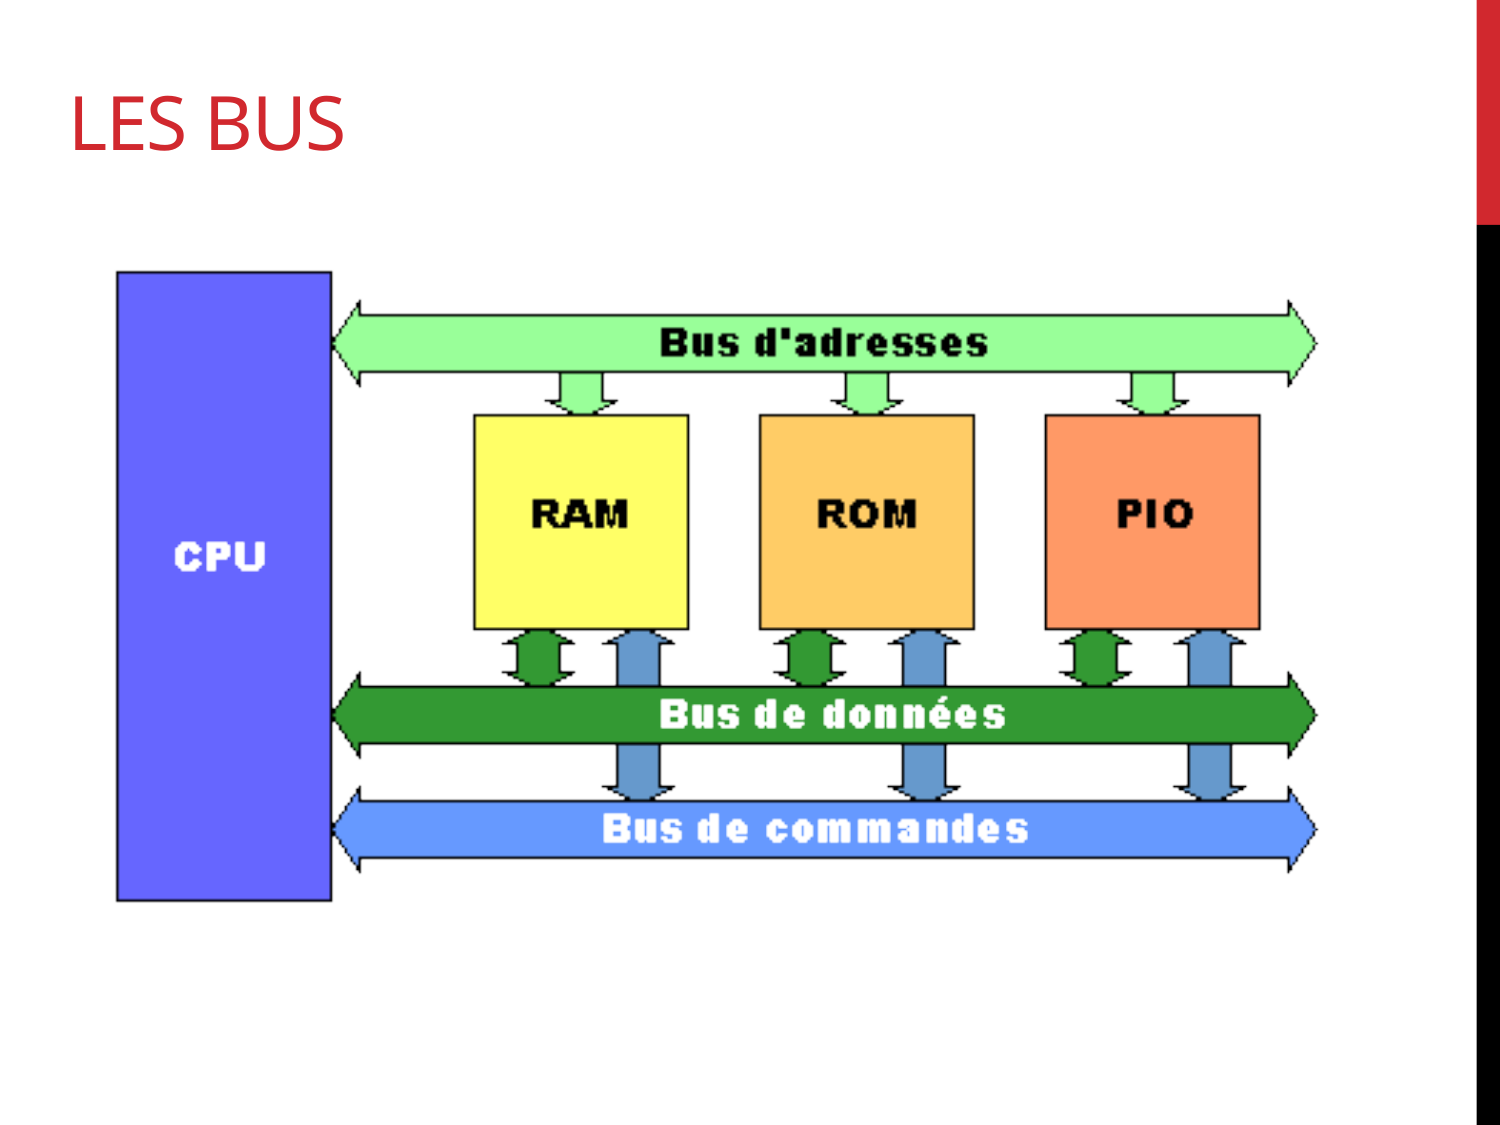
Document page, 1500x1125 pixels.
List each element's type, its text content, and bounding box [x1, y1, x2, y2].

picture [87, 243, 1346, 930]
title Les bus [53, 25, 1459, 173]
